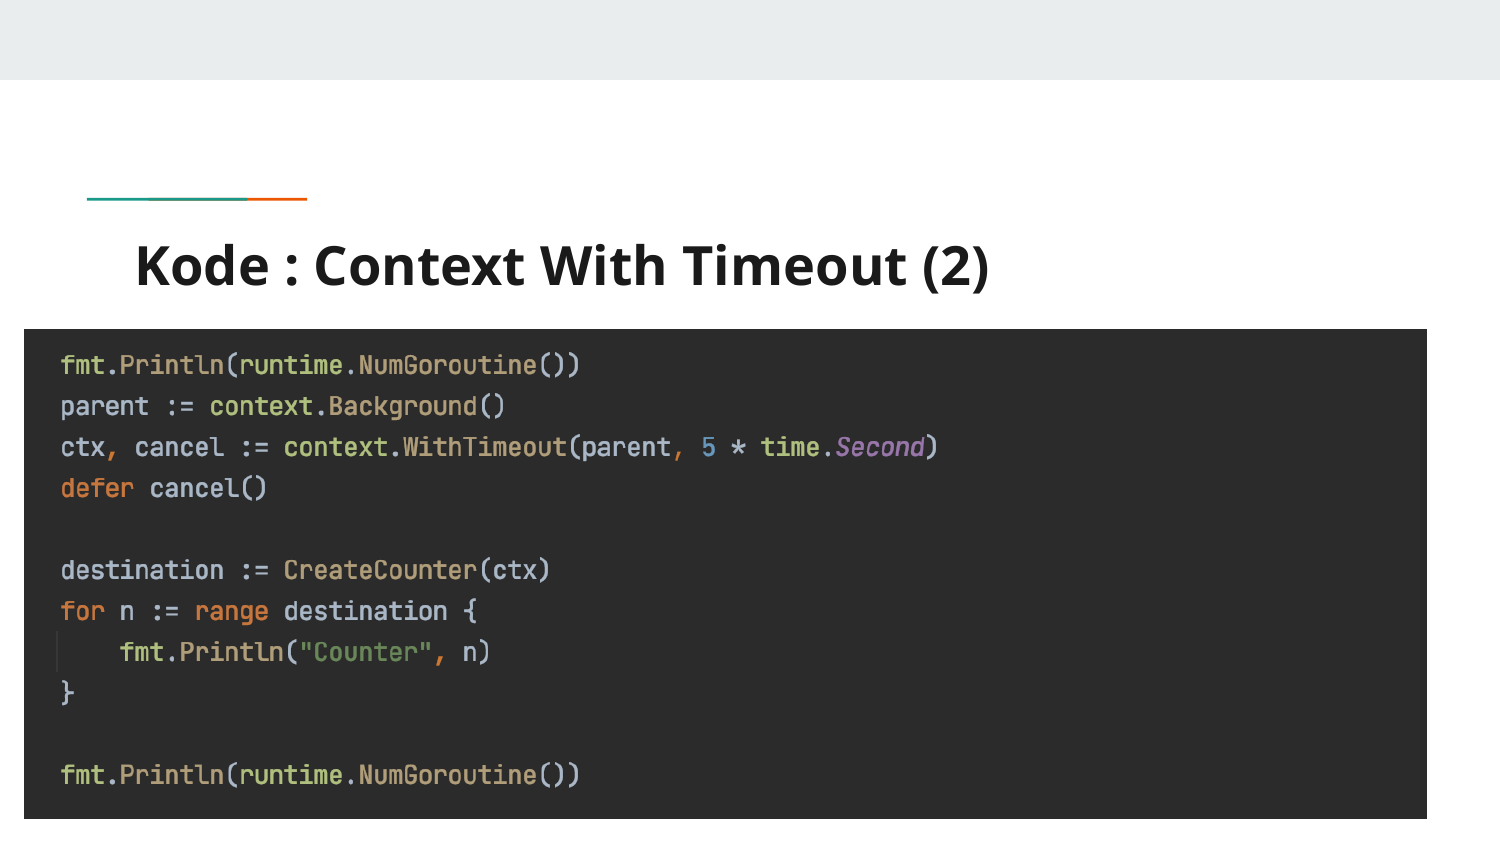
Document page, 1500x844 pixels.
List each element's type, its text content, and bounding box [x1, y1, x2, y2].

picture [24, 328, 1428, 819]
title Kode : Context With Timeout (2) [119, 216, 1381, 305]
